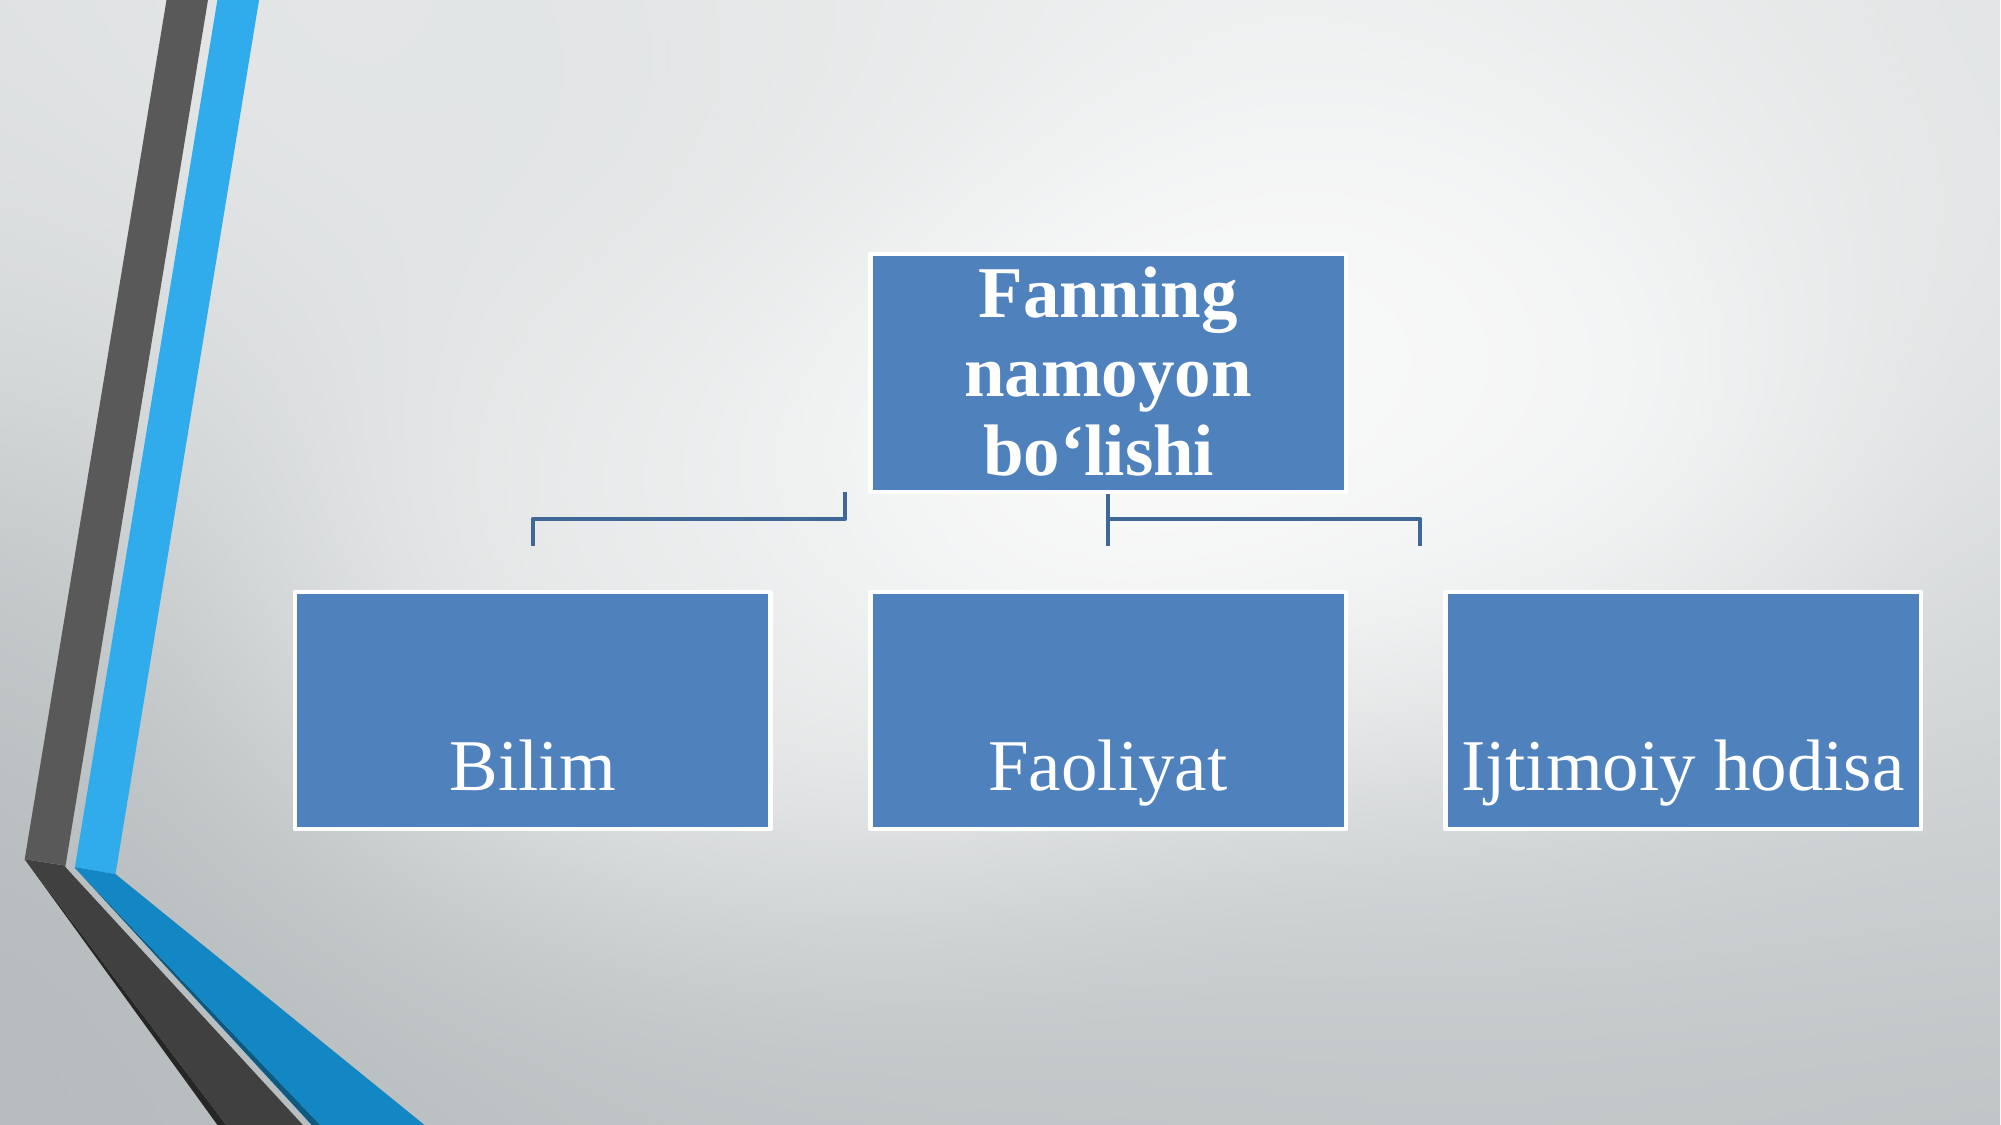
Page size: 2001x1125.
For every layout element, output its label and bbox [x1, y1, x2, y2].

text_box [294, 52, 1922, 1031]
